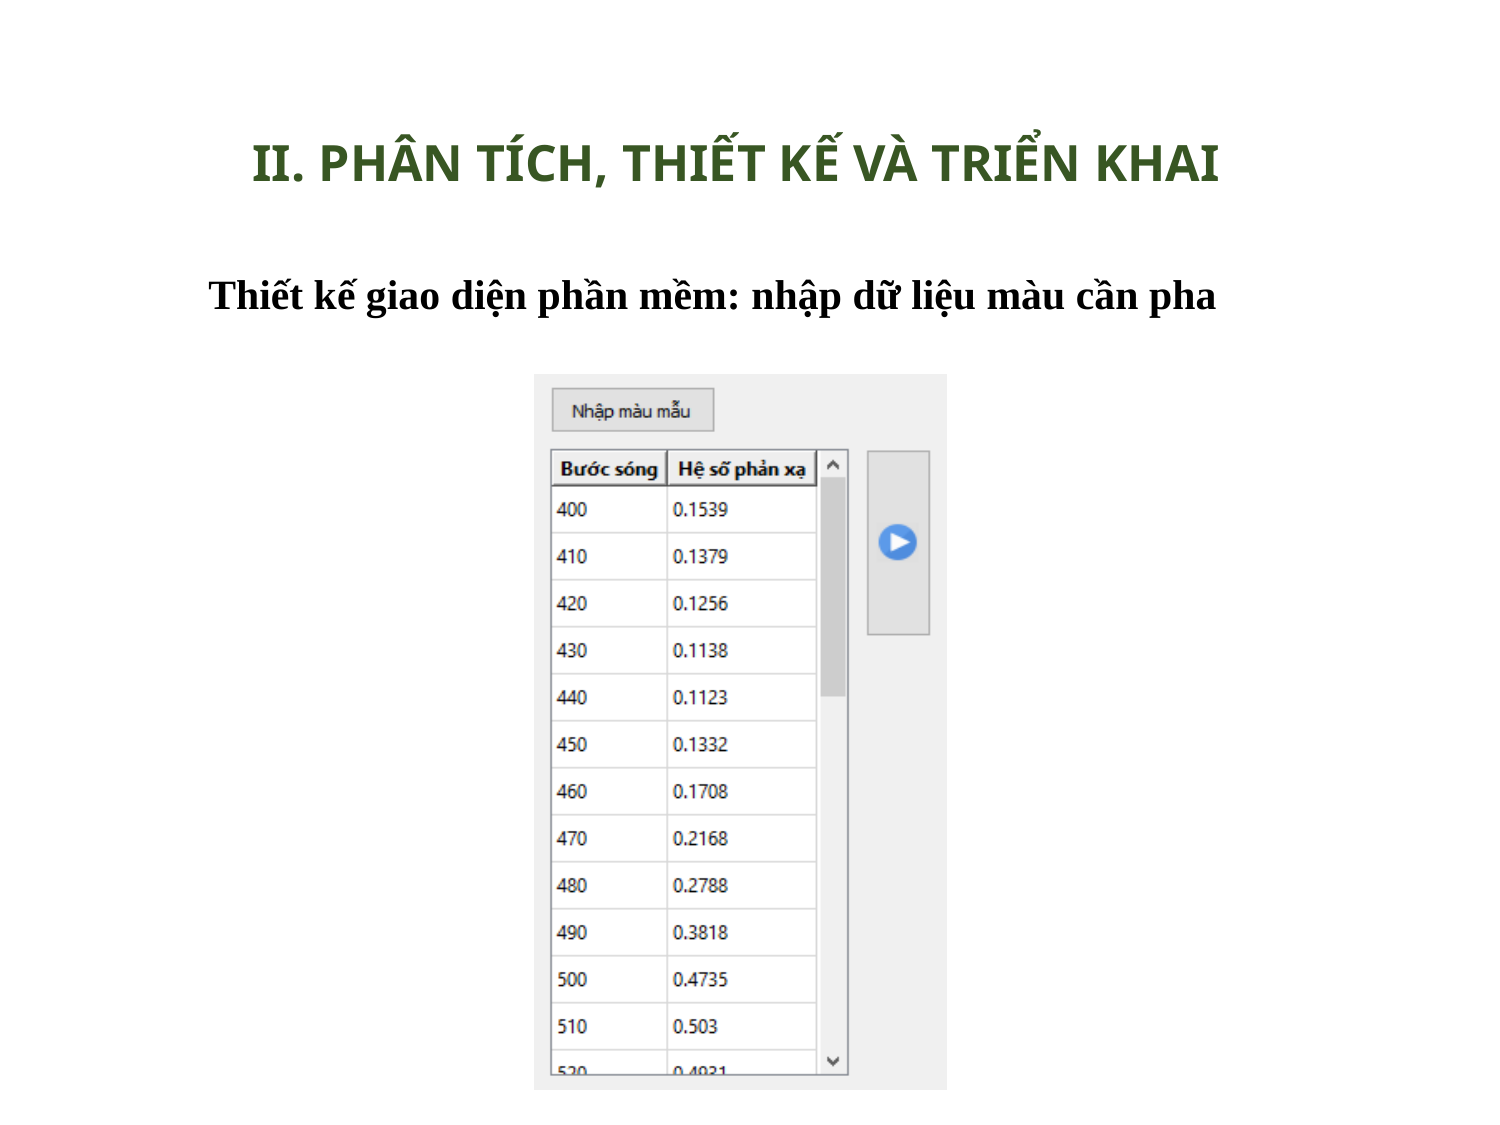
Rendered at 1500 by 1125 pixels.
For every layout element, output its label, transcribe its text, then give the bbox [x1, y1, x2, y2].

text_box Thiết kế giao diện phần mềm: nhập dữ liệu màu cần pha [193, 260, 1319, 326]
title II. PHÂN TÍCH, THIẾT KẾ VÀ TRIỂN KHAI [237, 118, 1319, 213]
picture [534, 374, 947, 1090]
